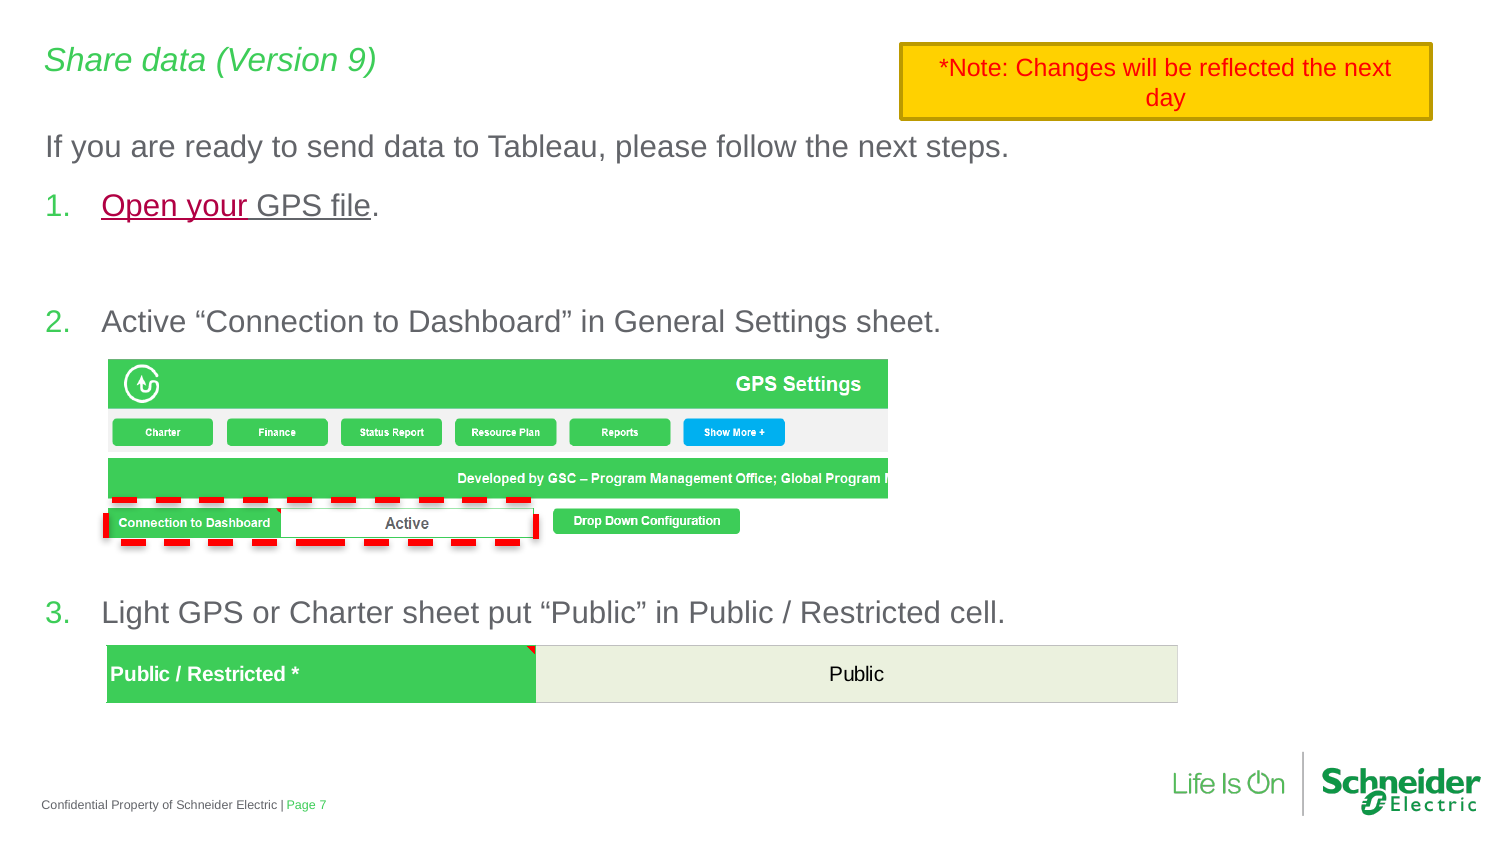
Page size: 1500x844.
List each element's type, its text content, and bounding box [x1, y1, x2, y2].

list Share data (Version 9) [41, 37, 1460, 99]
picture [1159, 737, 1495, 830]
slide_number Page 7 [290, 796, 373, 812]
list If you are ready to send data to Tableau, please follow the next steps. Open your GPS file. Active “Connection to Dashboard” in General Settings sheet. Light GPS or Charter sheet put “Public” in Public / Restricted cell. [42, 126, 1467, 719]
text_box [105, 357, 888, 543]
footer Confidential Property of Schneider Electric | [41, 796, 290, 812]
picture [105, 644, 1179, 704]
text_box *Note: Changes will be reflected the next day [899, 42, 1433, 121]
